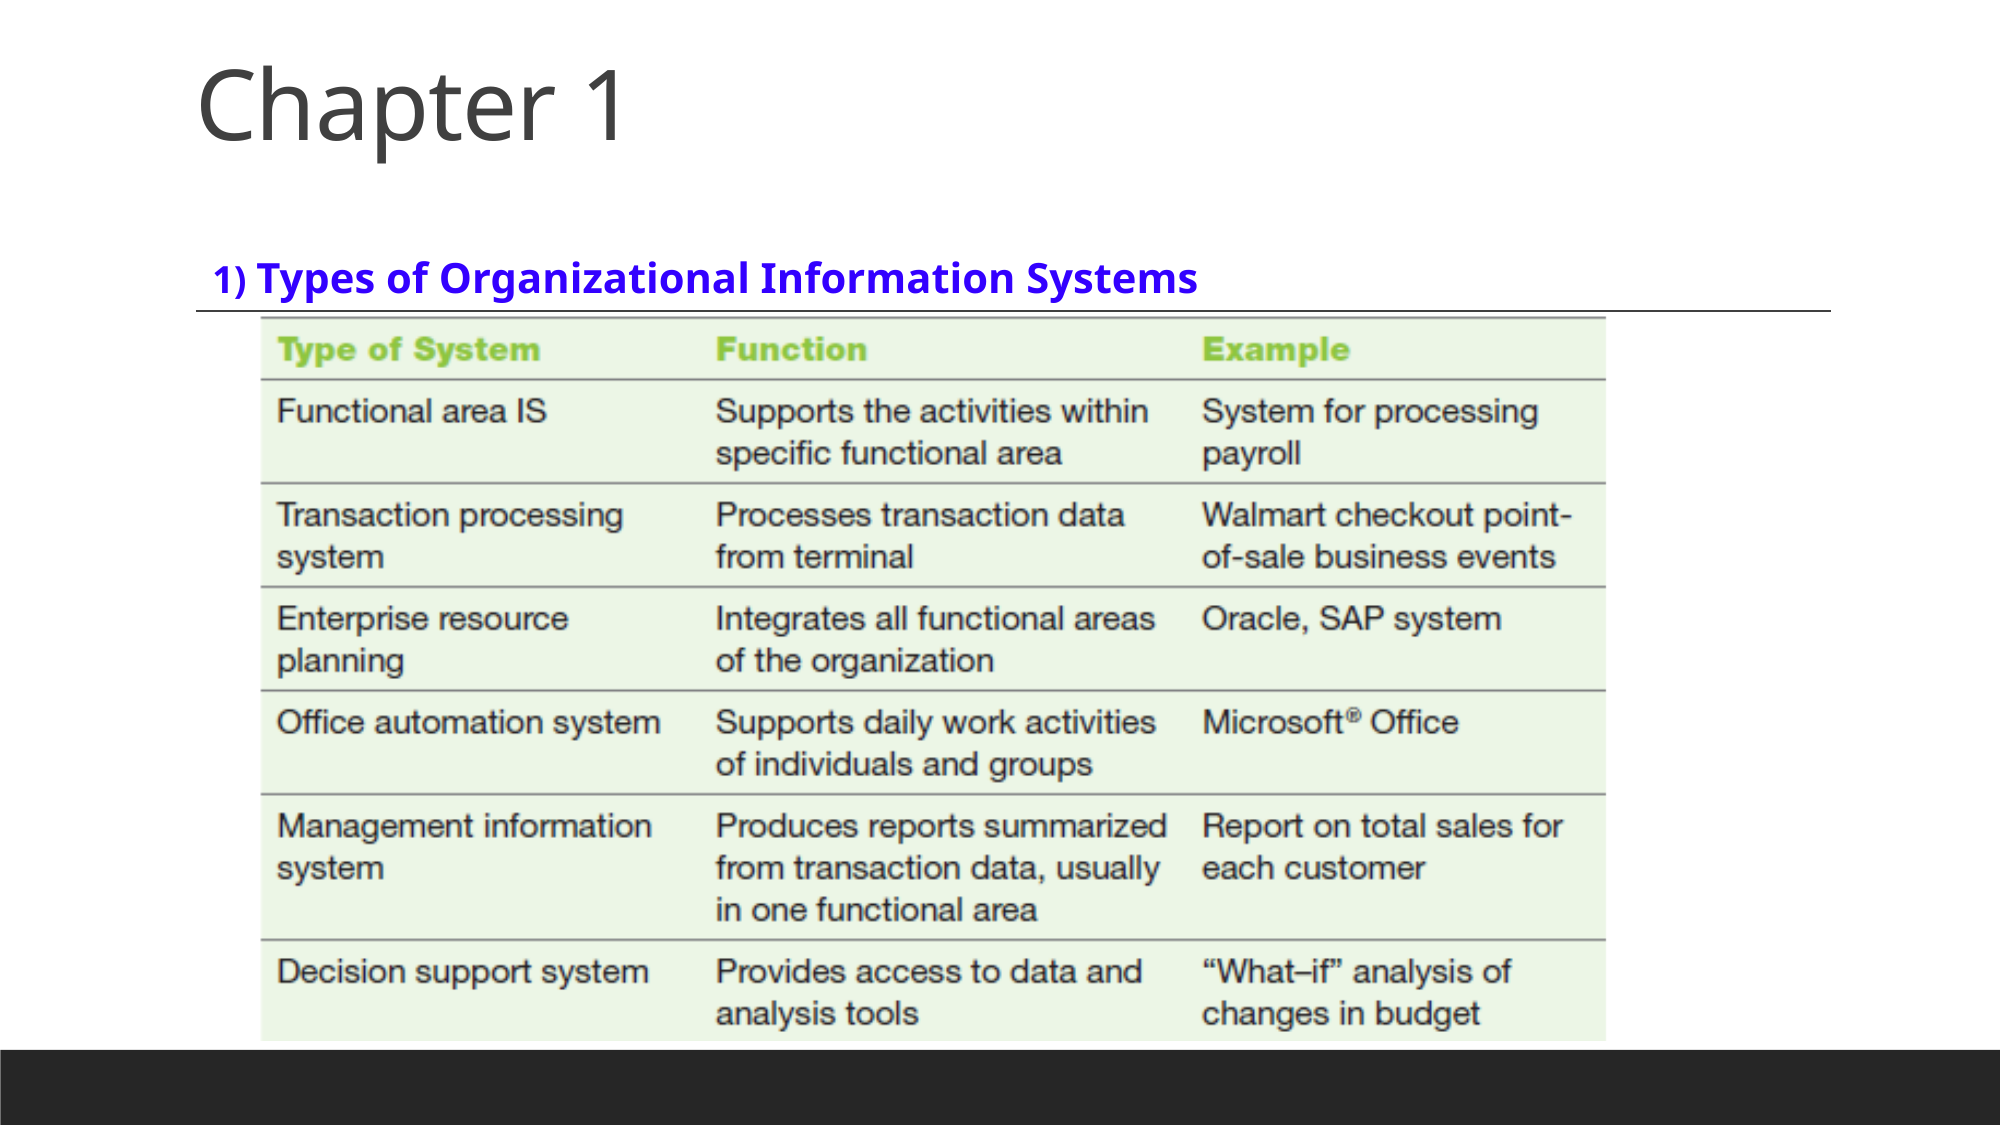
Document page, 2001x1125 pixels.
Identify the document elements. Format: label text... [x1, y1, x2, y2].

list 1) Types of Organizational Information Systems [197, 239, 1848, 987]
title Chapter 1 [180, 47, 1830, 170]
picture [256, 314, 1608, 1042]
